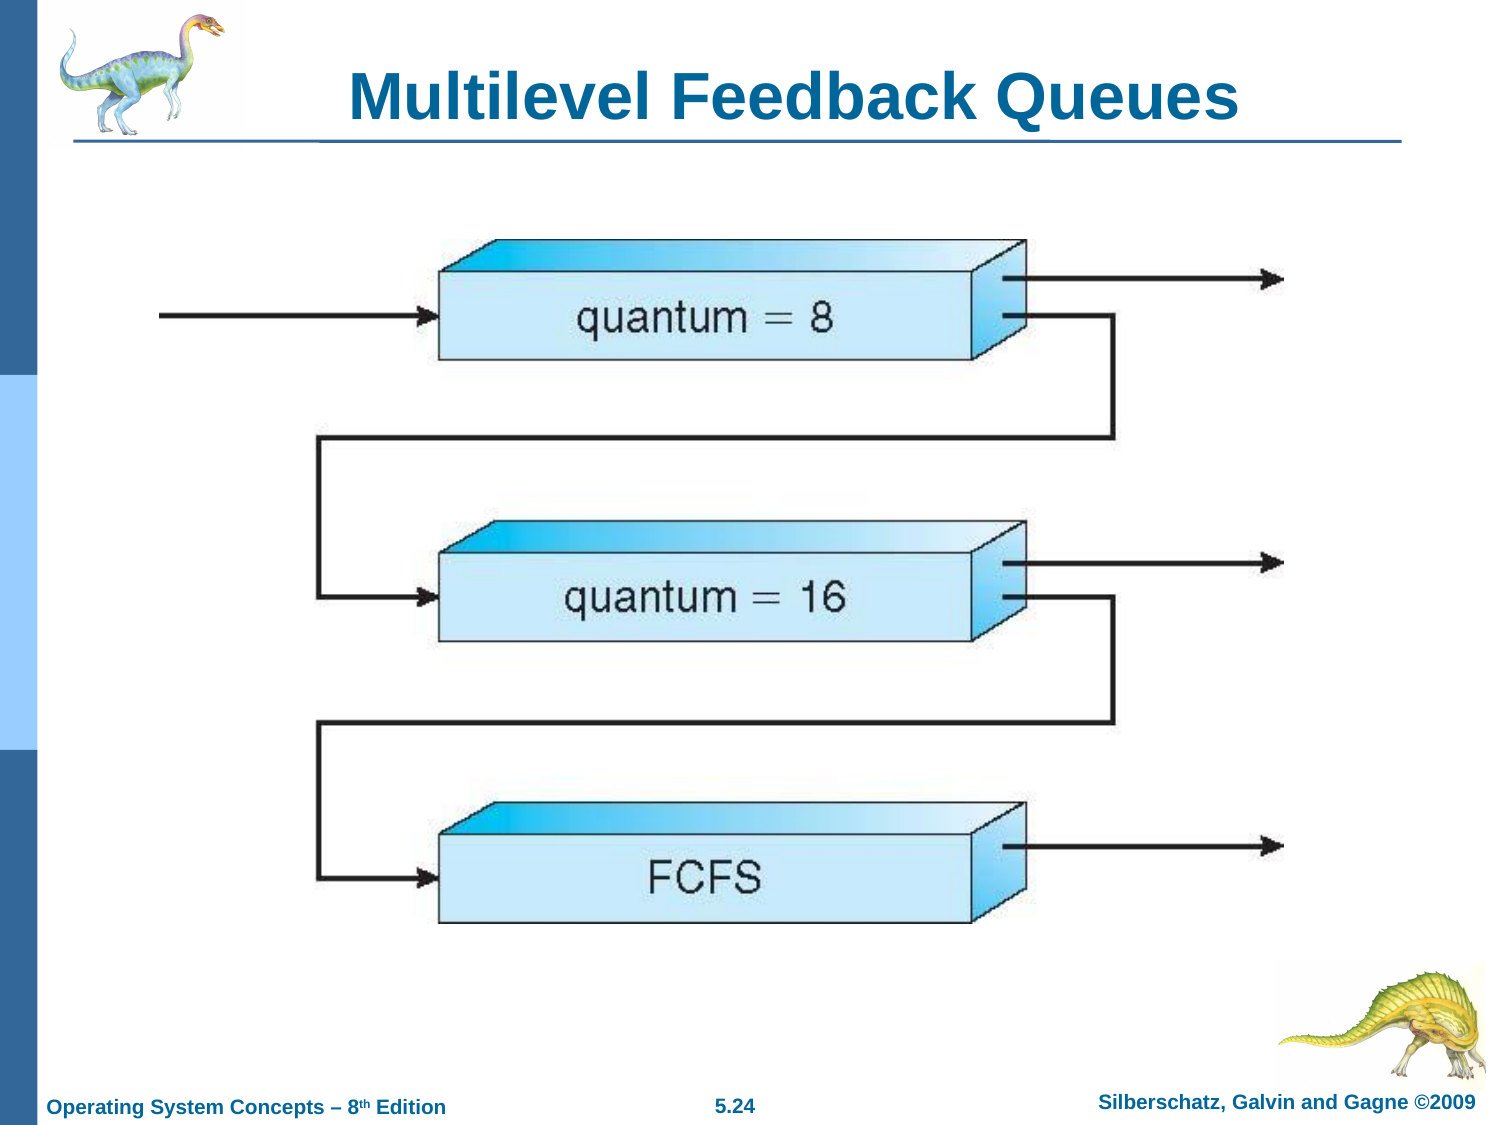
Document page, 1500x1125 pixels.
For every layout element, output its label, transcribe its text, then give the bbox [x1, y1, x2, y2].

picture [1275, 959, 1486, 1090]
picture [46, 0, 243, 149]
picture [159, 239, 1284, 924]
text_box Multilevel Feedback Queues [164, 45, 1425, 141]
